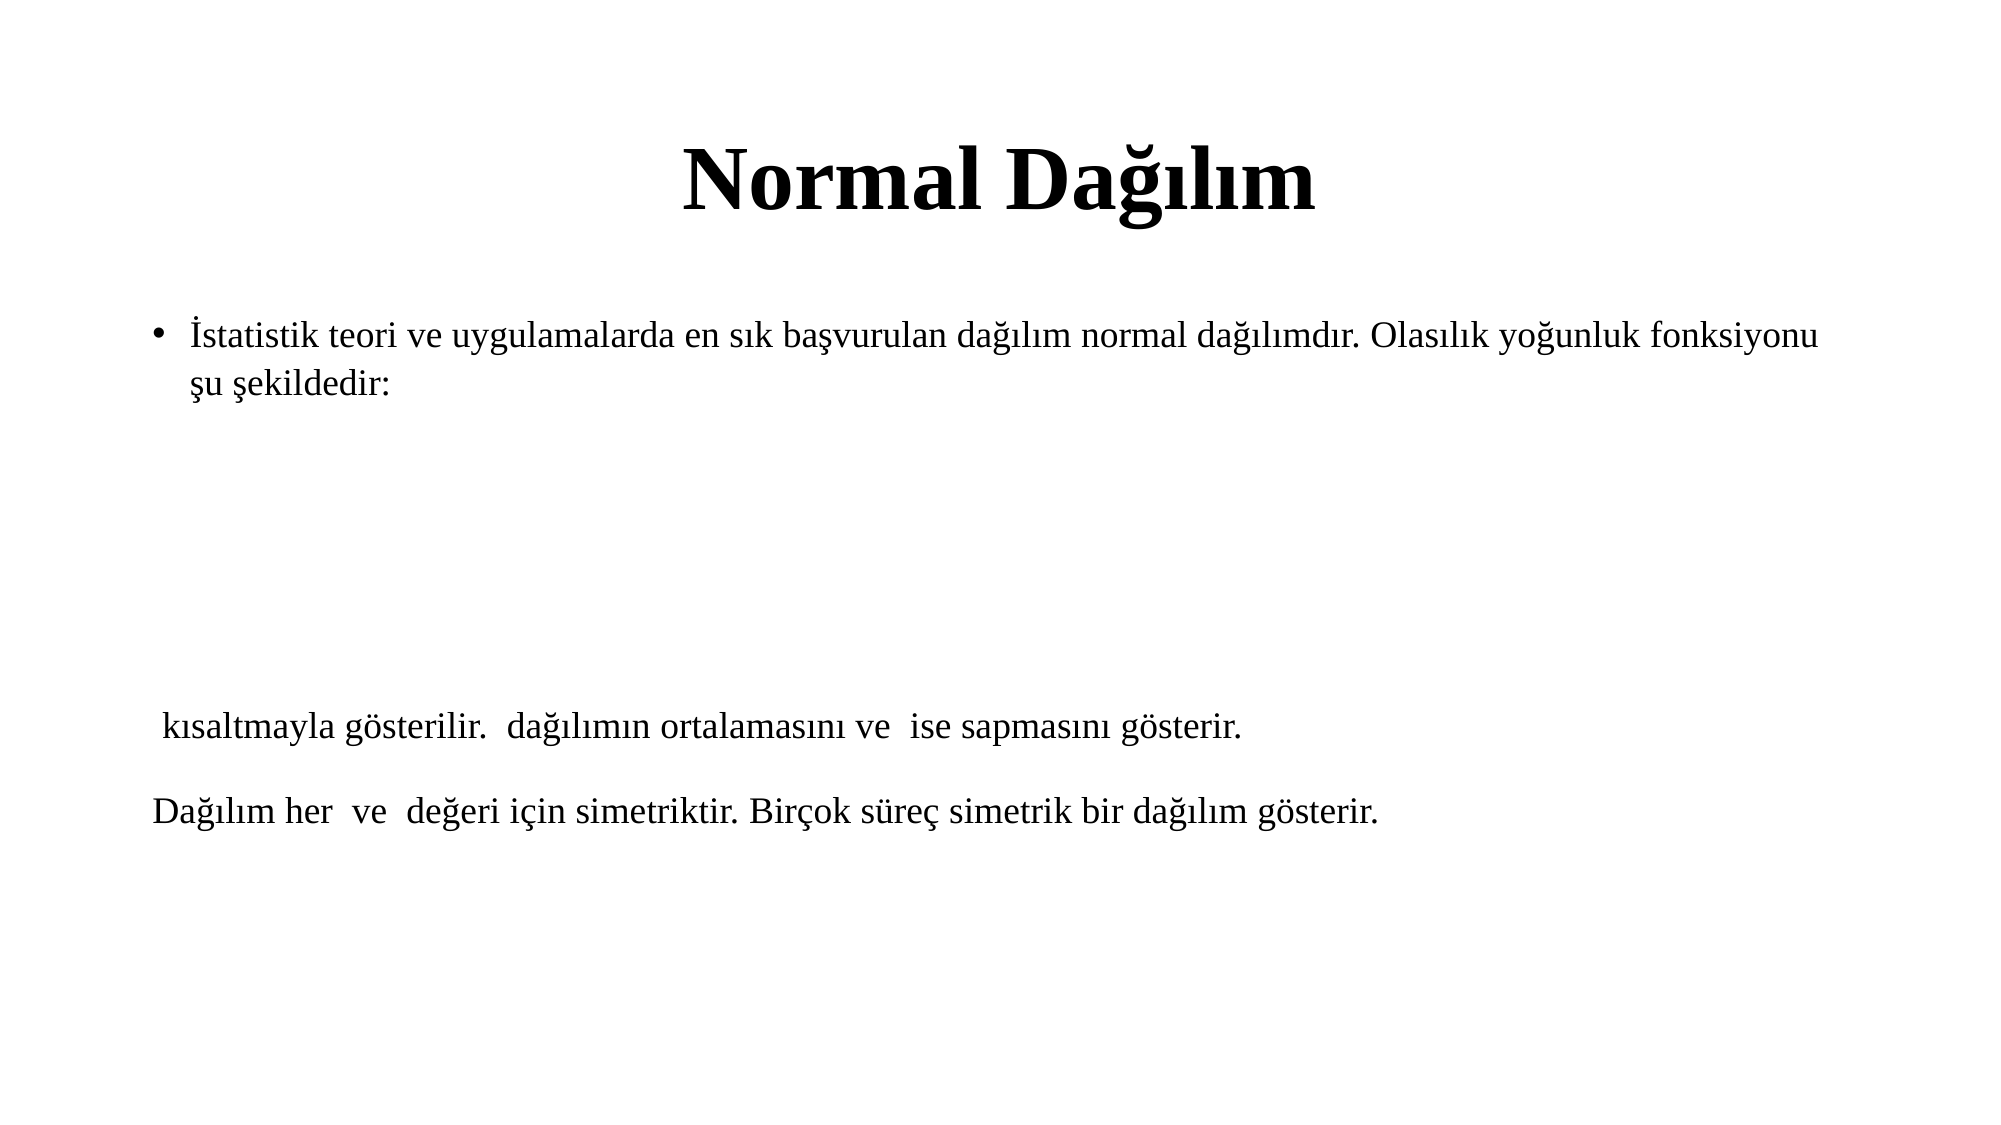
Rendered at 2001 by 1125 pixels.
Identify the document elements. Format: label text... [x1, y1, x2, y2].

title Normal Dağılım [137, 59, 1863, 278]
